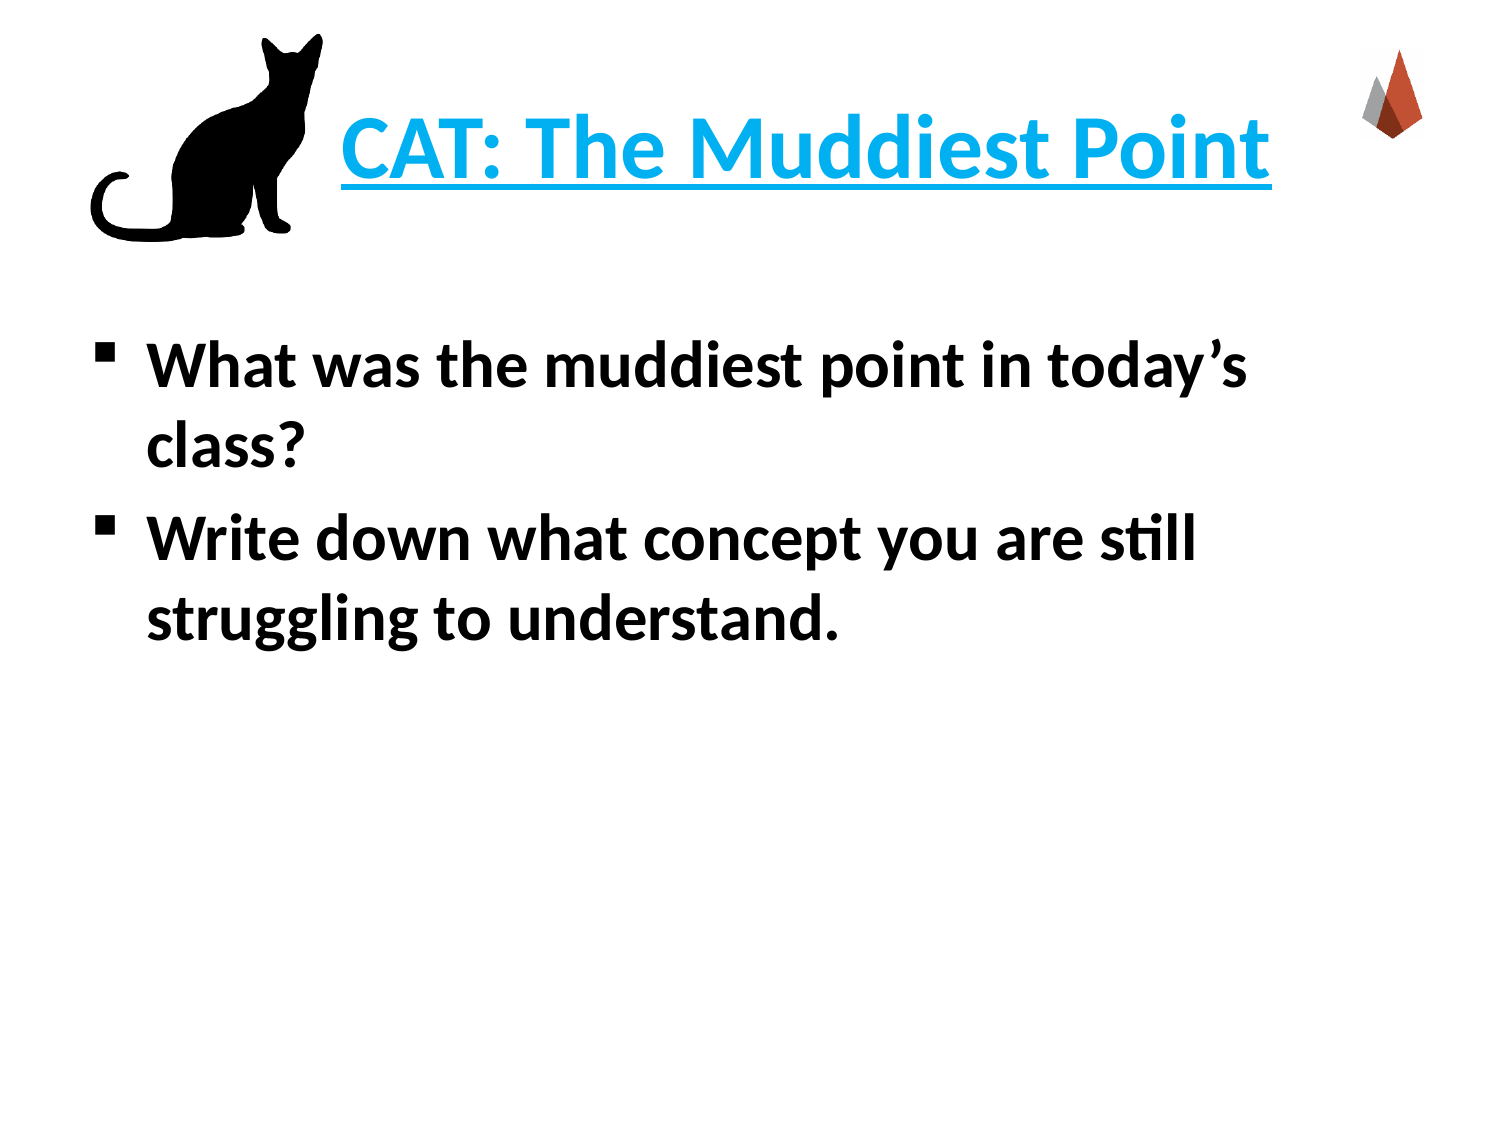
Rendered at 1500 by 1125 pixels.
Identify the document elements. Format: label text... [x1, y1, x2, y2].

title CAT: The Muddiest Point [337, 47, 1482, 236]
picture [74, 21, 334, 257]
text_box What was the muddiest point in today’s class? Write down what concept you are still struggling to understand. [74, 313, 1425, 686]
